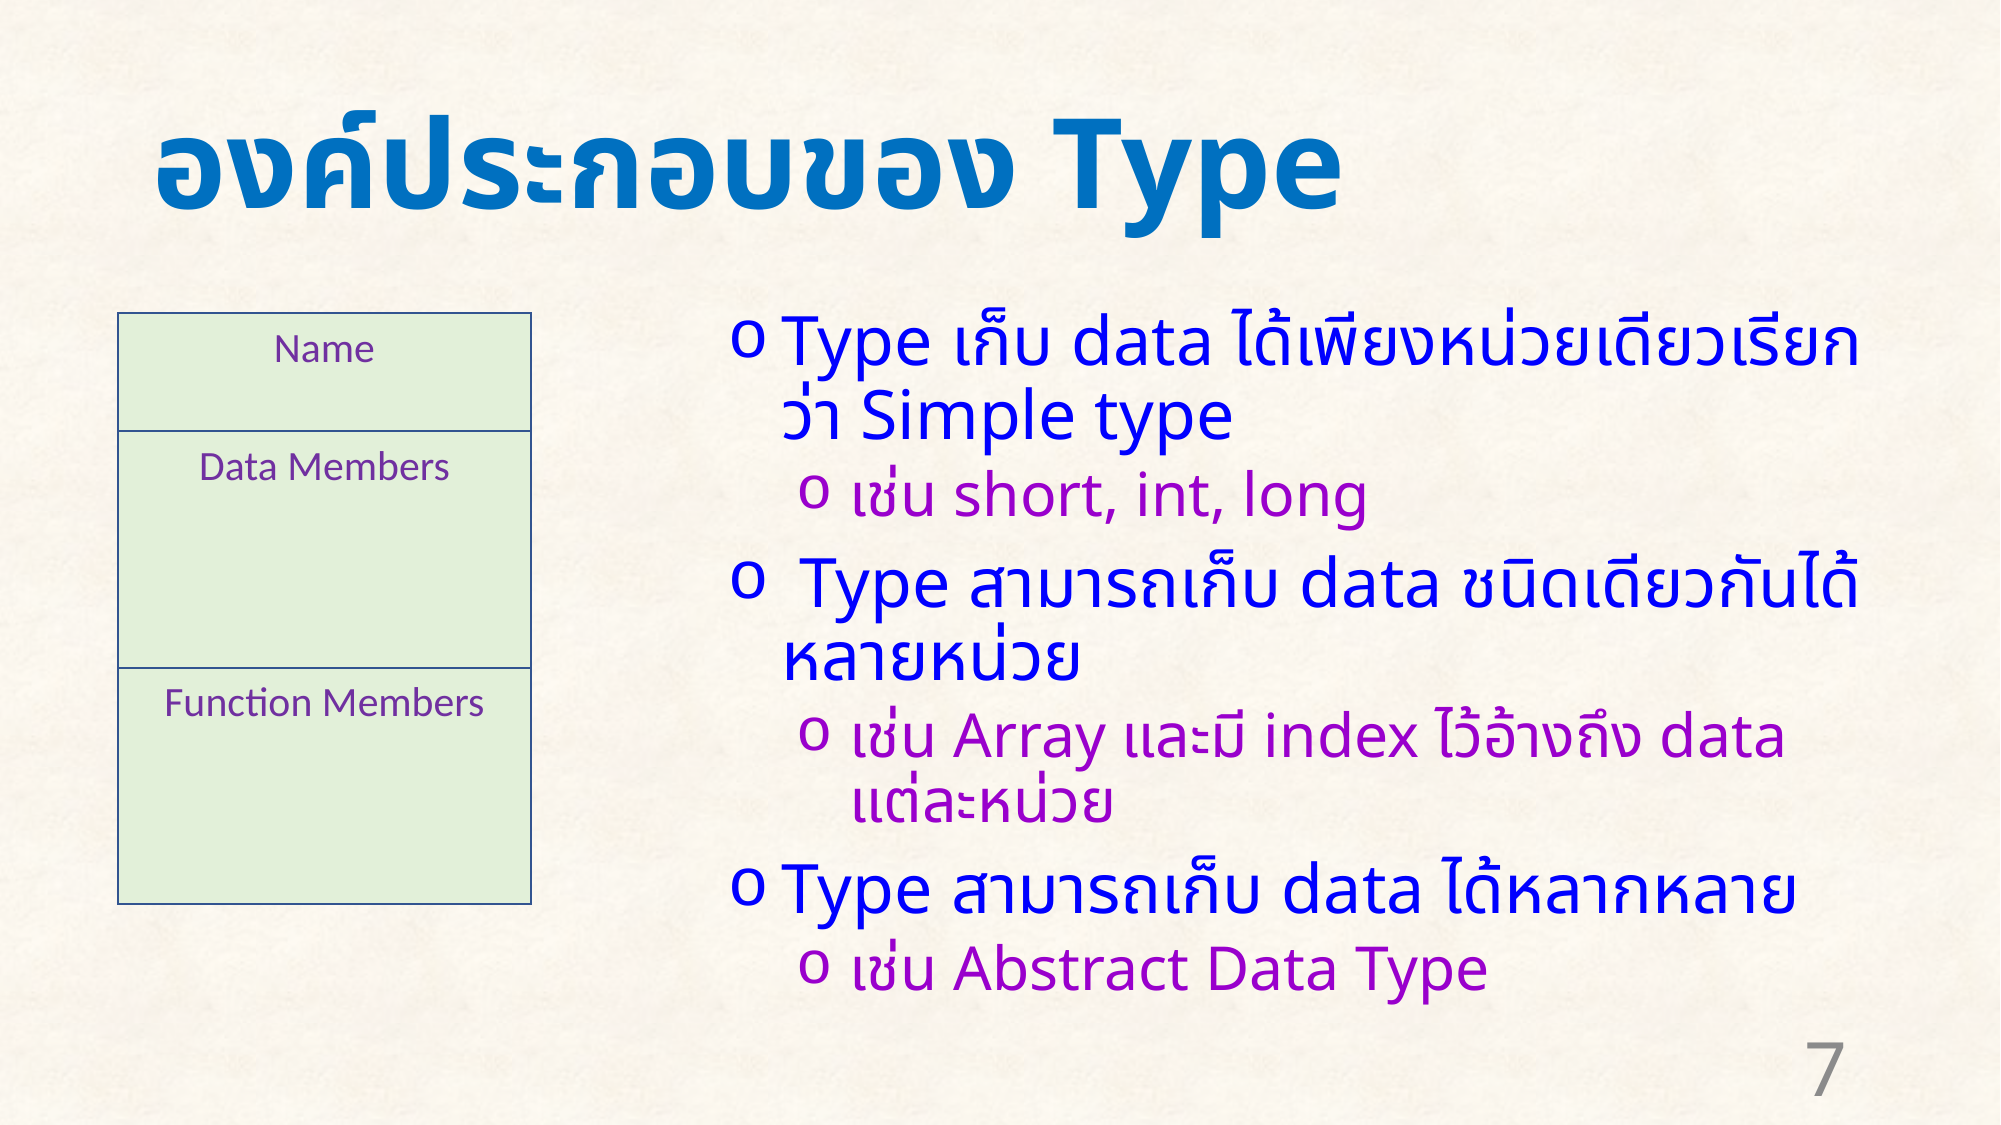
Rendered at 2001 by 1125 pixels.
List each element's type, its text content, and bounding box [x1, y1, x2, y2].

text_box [117, 313, 532, 904]
title องค์ประกอบของ Type [137, 59, 1863, 278]
list Type เก็บ data ได้เพียงหน่วยเดียวเรียกว่า Simple type เช่น short, int, long Type สามารถเก็บ data ชนิดเดียวกันได้หลายหน่วย เช่น Array และมี index ไว้อ้างถึง data แต่ละหน่วย Type สามารถเก็บ data ได้หลากหลาย เช่น Abstract Data Type [712, 299, 1933, 1014]
slide_number 7 [1412, 1042, 1863, 1103]
